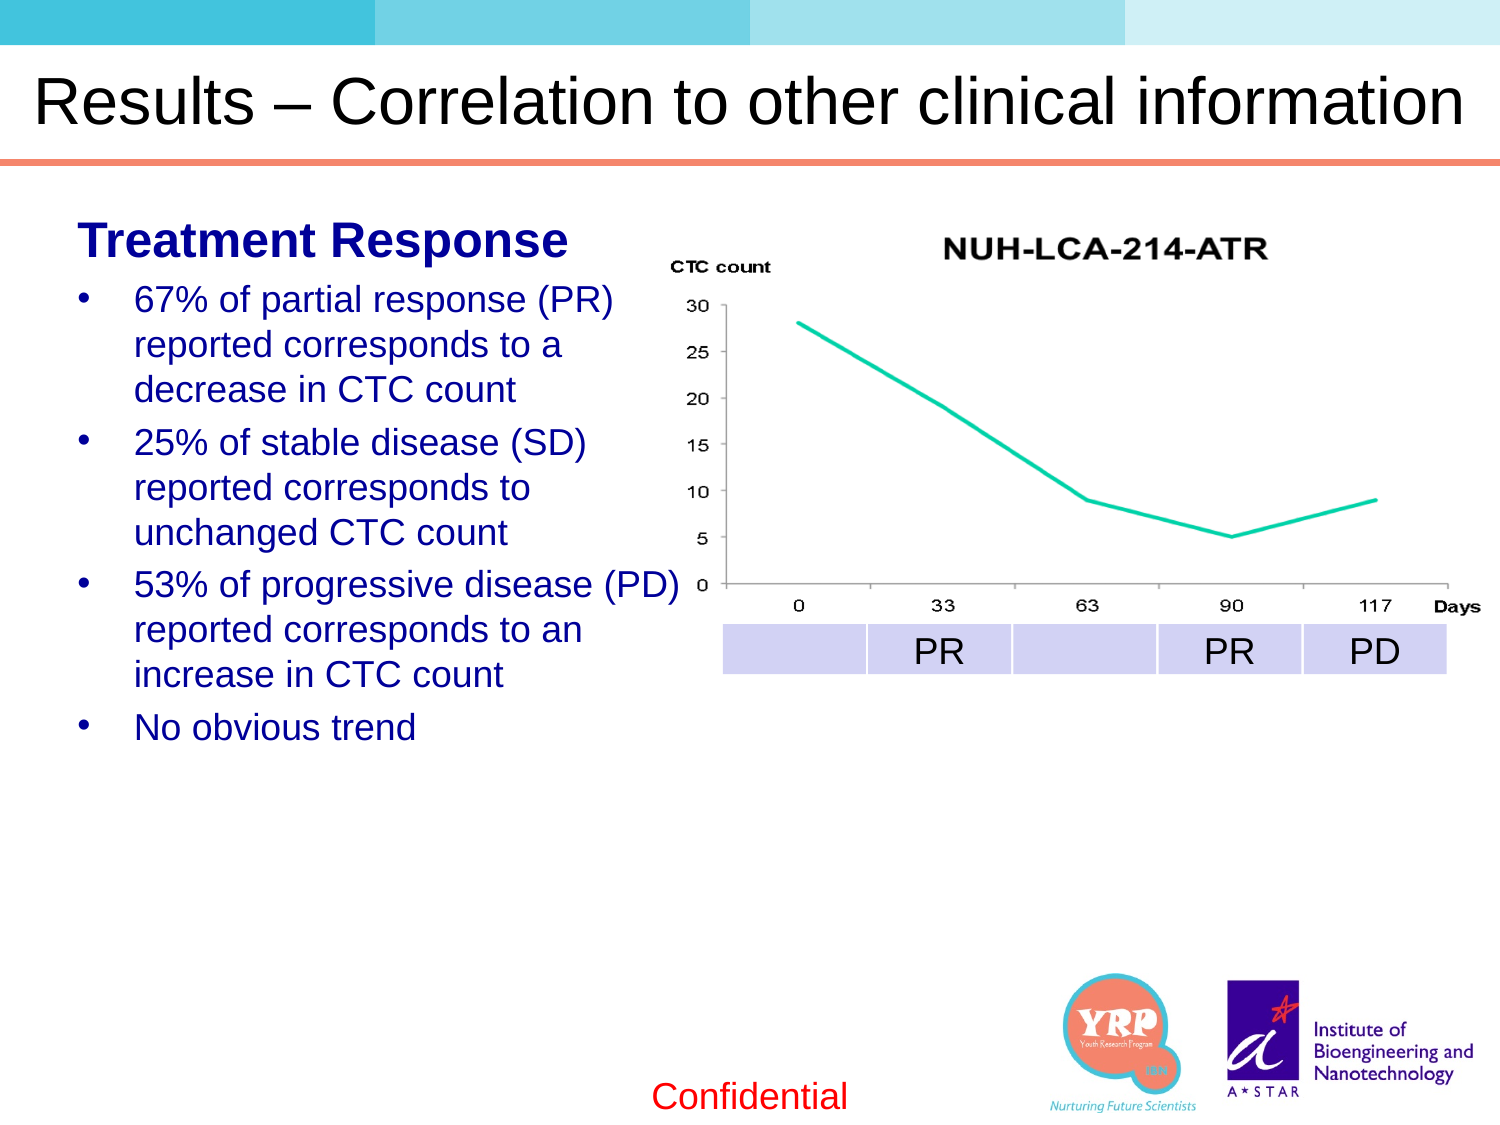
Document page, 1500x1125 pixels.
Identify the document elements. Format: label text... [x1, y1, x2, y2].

list Treatment Response 67% of partial response (PR) reported corresponds to a decrease in CTC count 25% of stable disease (SD) reported corresponds to unchanged CTC count 53% of progressive disease (PD) reported corresponds to an increase in CTC count No obvious trend [62, 200, 725, 686]
picture [1200, 952, 1500, 1125]
picture [1050, 973, 1196, 1113]
title Results – Correlation to other clinical information [0, 50, 1500, 150]
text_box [662, 212, 1500, 686]
